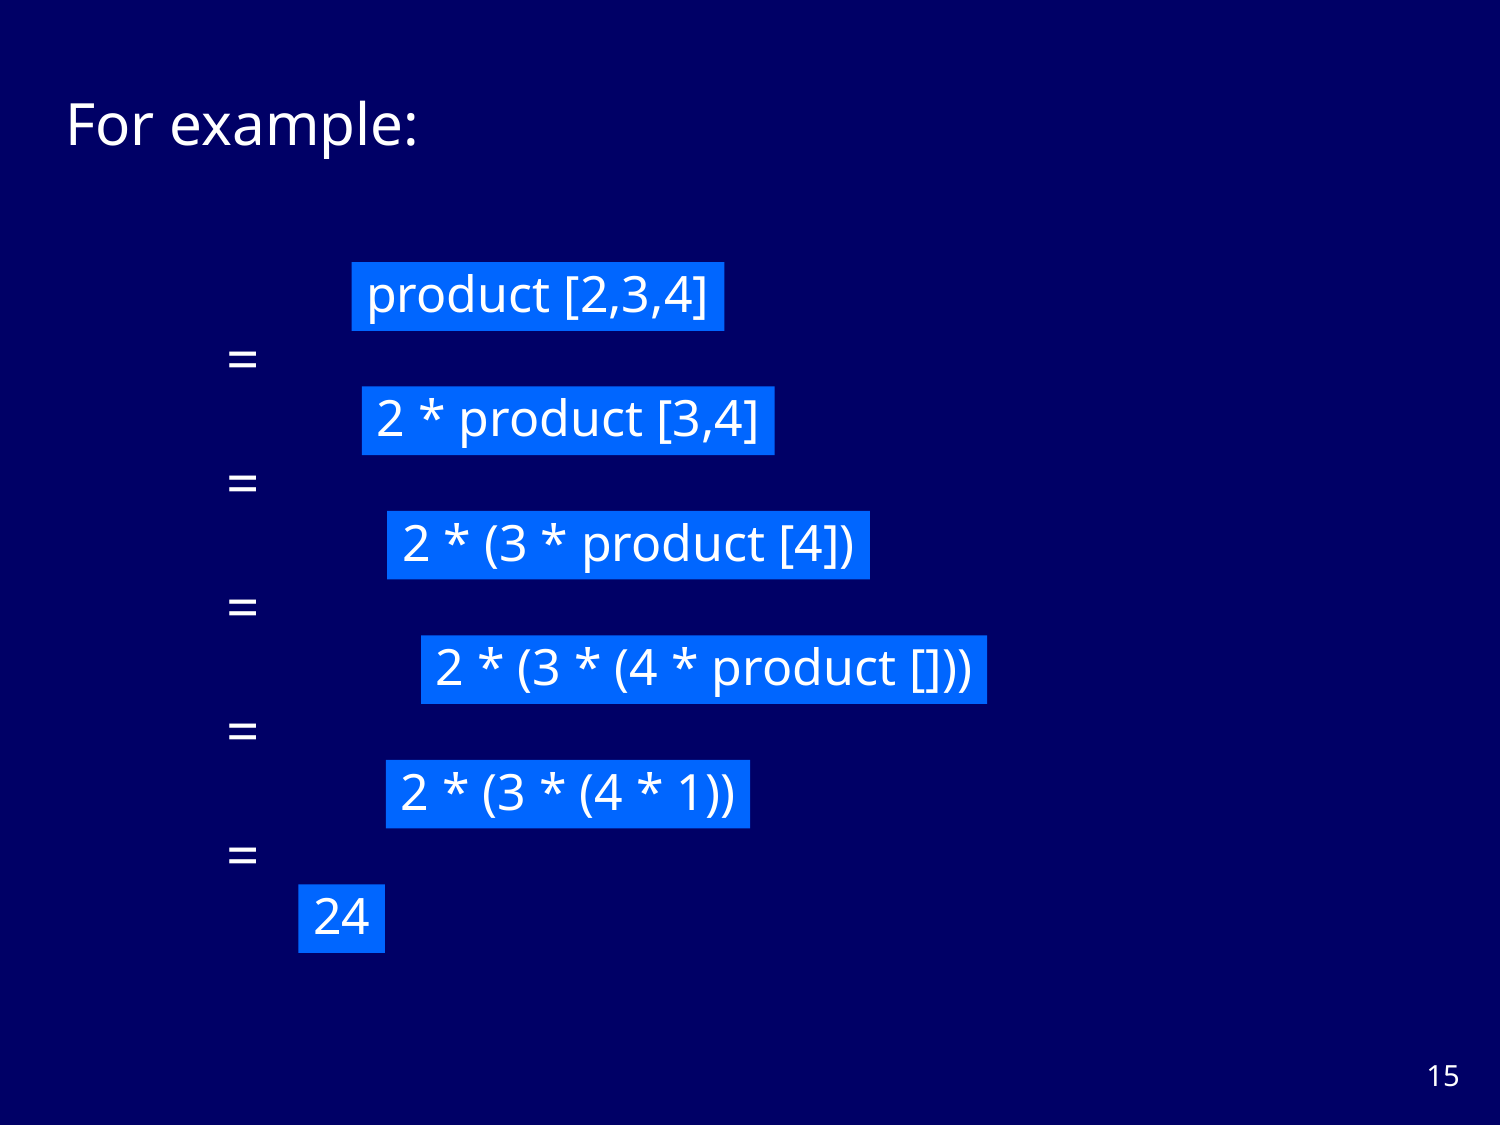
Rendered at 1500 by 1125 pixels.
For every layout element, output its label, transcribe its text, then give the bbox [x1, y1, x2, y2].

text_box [206, 809, 388, 954]
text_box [206, 314, 841, 437]
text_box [206, 437, 962, 561]
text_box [206, 685, 841, 829]
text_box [206, 561, 1113, 705]
text_box For example: [50, 79, 434, 165]
text_box product [2,3,4] [351, 262, 725, 312]
slide_number 14 [1374, 1049, 1476, 1101]
